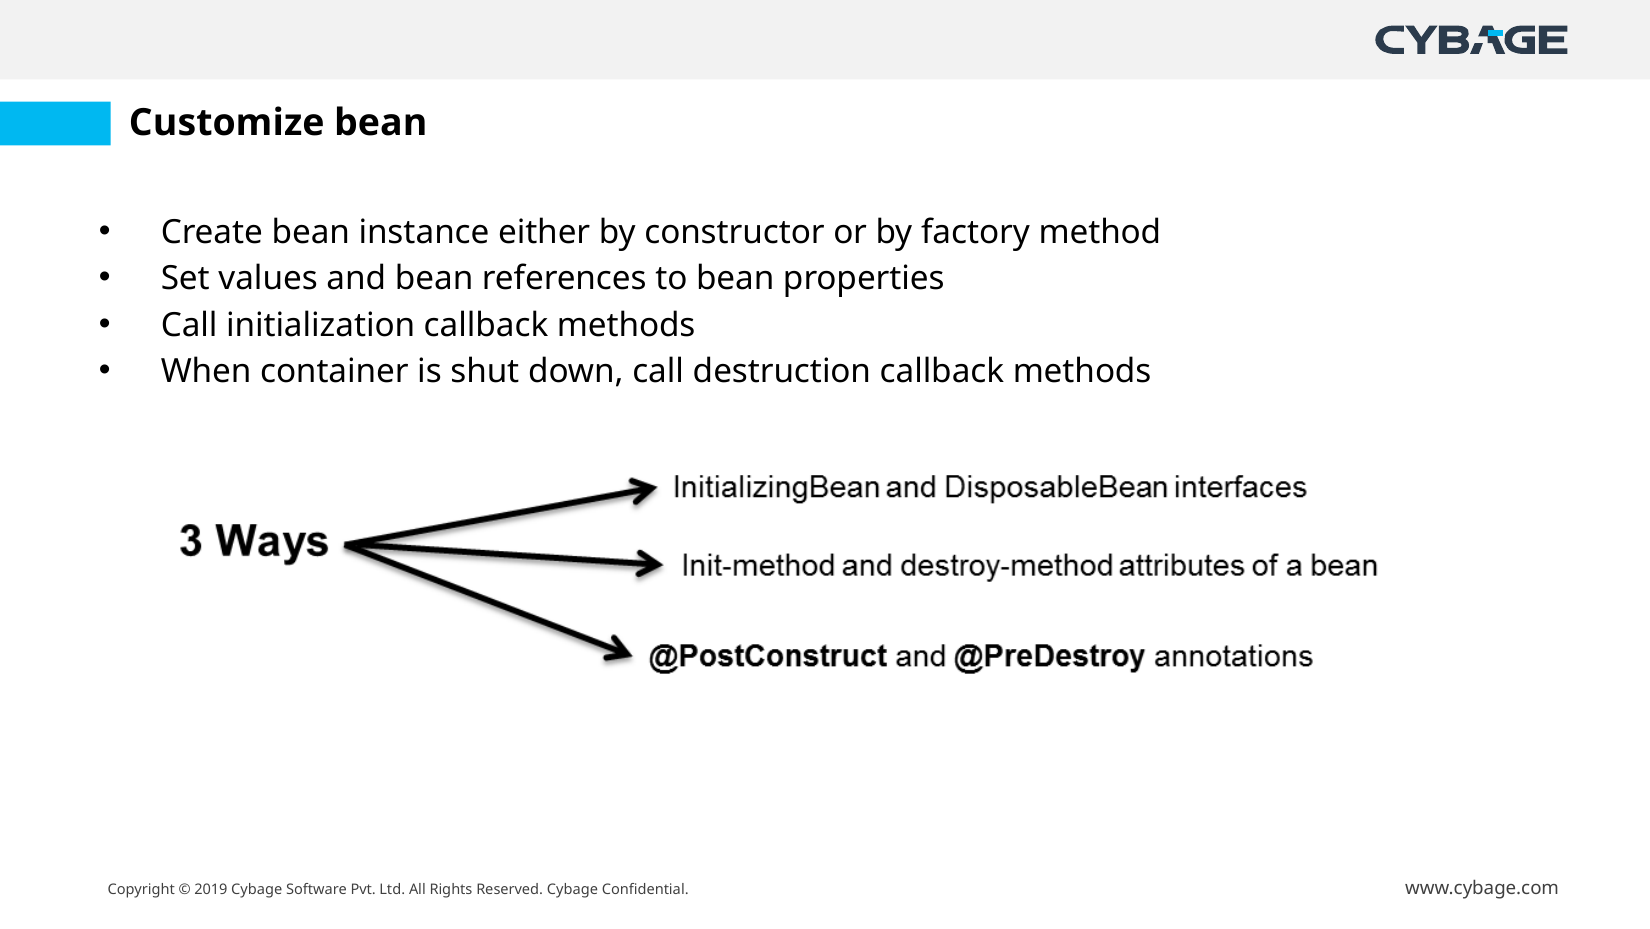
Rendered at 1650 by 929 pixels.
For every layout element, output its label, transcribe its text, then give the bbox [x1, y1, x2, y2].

picture [149, 463, 1386, 702]
title Customize bean [112, 89, 1598, 171]
list Create bean instance either by constructor or by factory method Set values and bean references to bean properties Call initialization callback methods When container is shut down, call destruction callback methods [82, 201, 1568, 815]
